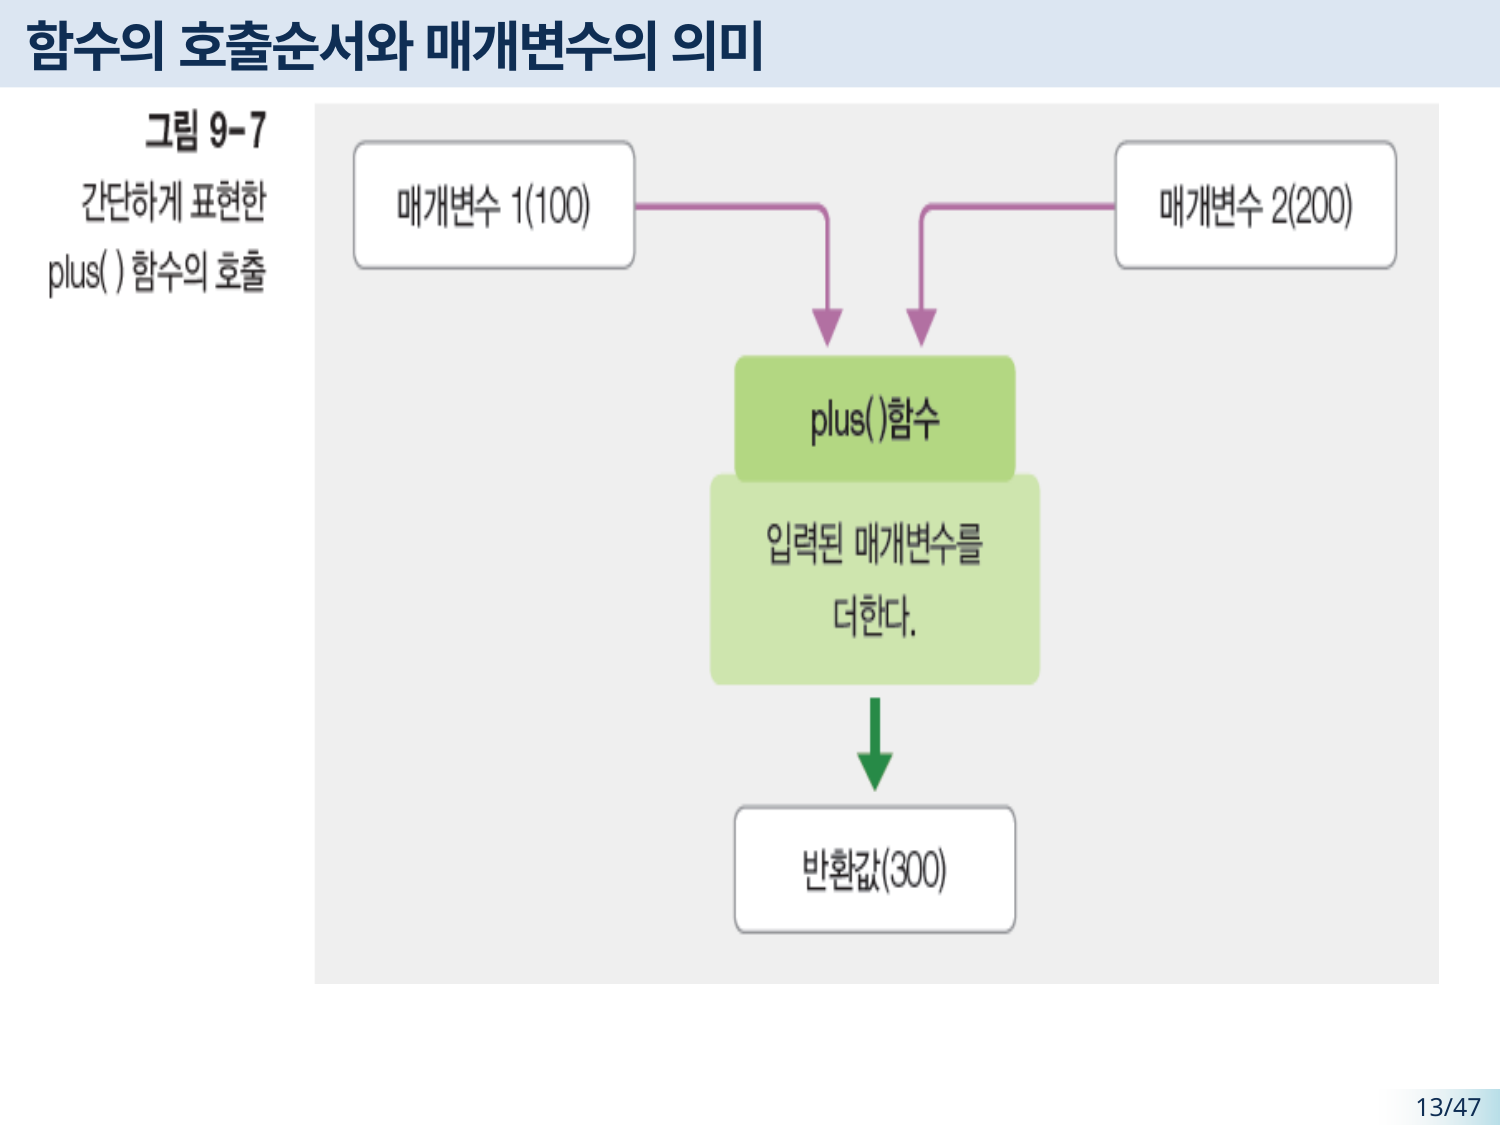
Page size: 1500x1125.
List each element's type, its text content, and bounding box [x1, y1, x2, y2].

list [40, 94, 1439, 984]
title 함수의 호출순서와 매개변수의 의미 [10, 5, 1288, 84]
